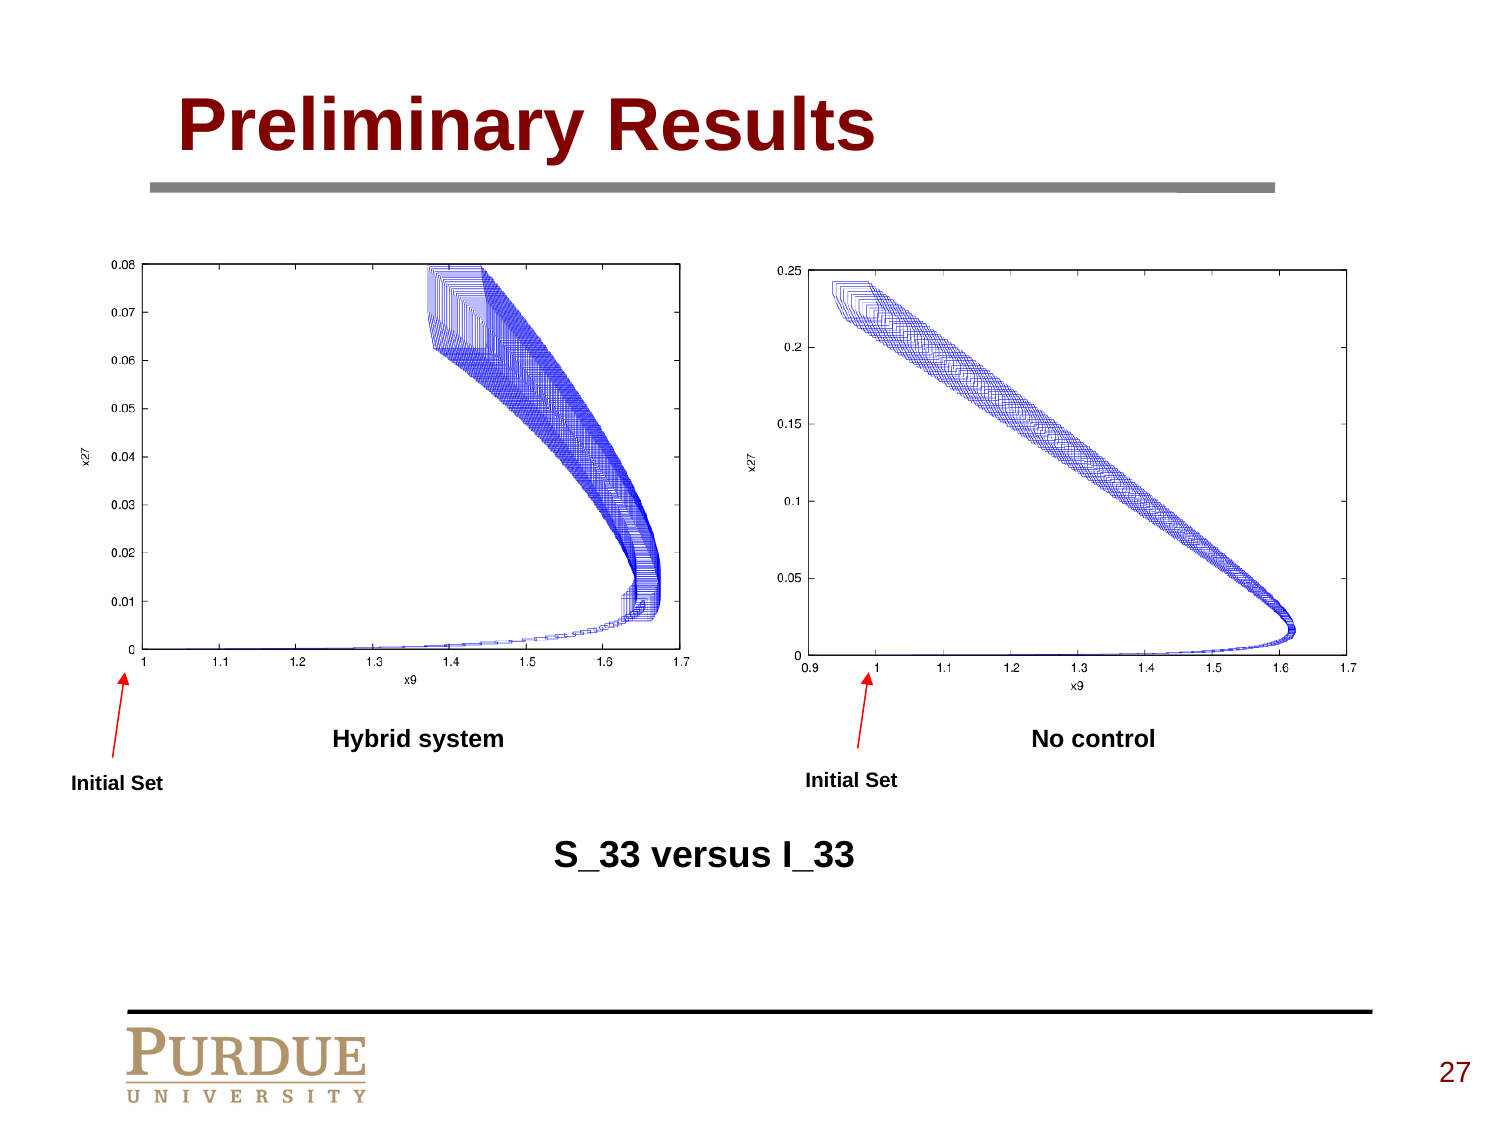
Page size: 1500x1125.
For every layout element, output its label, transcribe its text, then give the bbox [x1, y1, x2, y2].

title Preliminary Results [162, 62, 1322, 179]
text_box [857, 672, 869, 749]
text_box Initial Set [790, 759, 916, 799]
slide_number 27 [1321, 1045, 1487, 1122]
text_box S_33 versus I_33 [416, 822, 992, 882]
text_box Hybrid system [287, 714, 550, 760]
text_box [112, 672, 126, 758]
text_box Initial Set [56, 762, 182, 802]
picture [111, 1019, 382, 1110]
picture [741, 255, 1368, 695]
text_box No control [962, 714, 1225, 760]
picture [74, 249, 701, 689]
